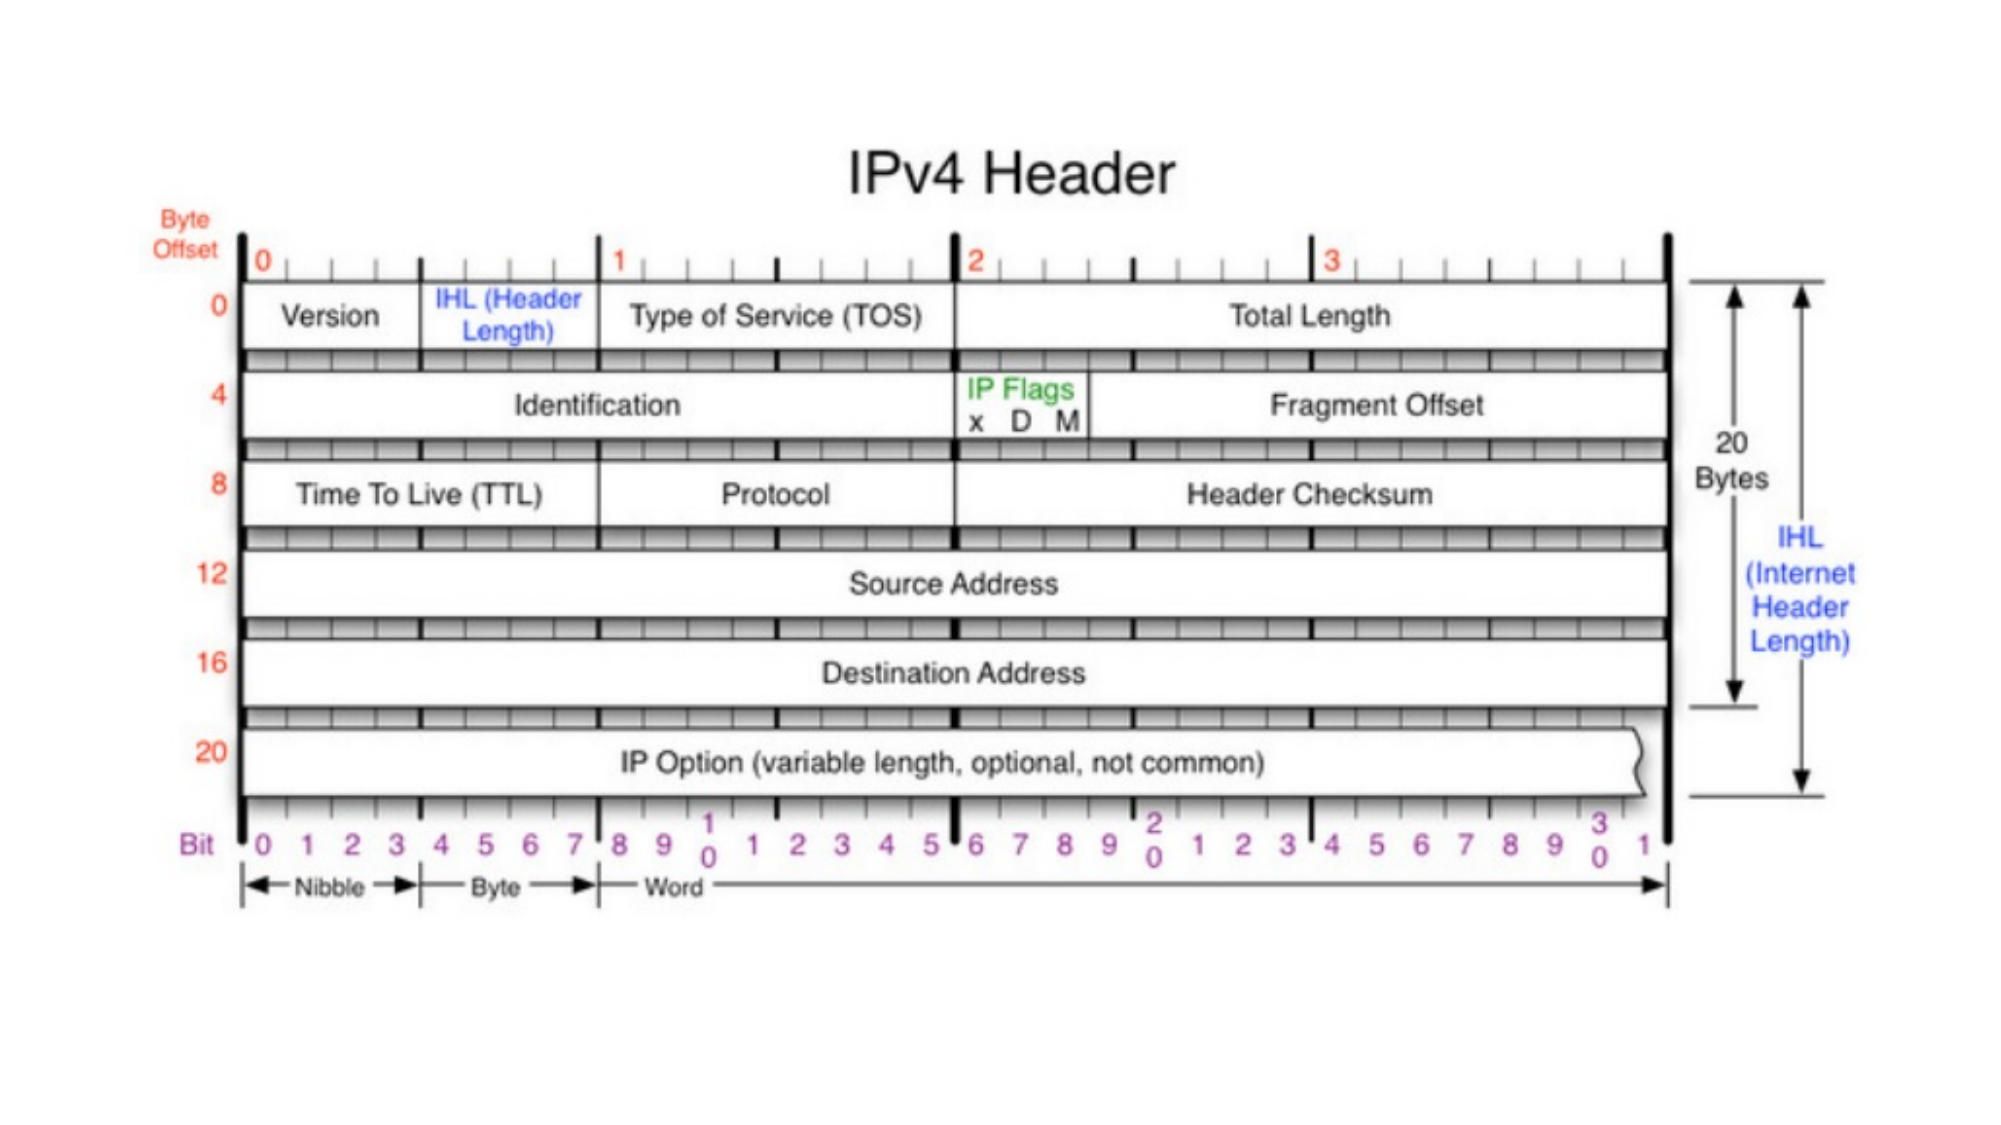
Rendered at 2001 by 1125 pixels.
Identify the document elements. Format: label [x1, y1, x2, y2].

list [123, 134, 1886, 940]
